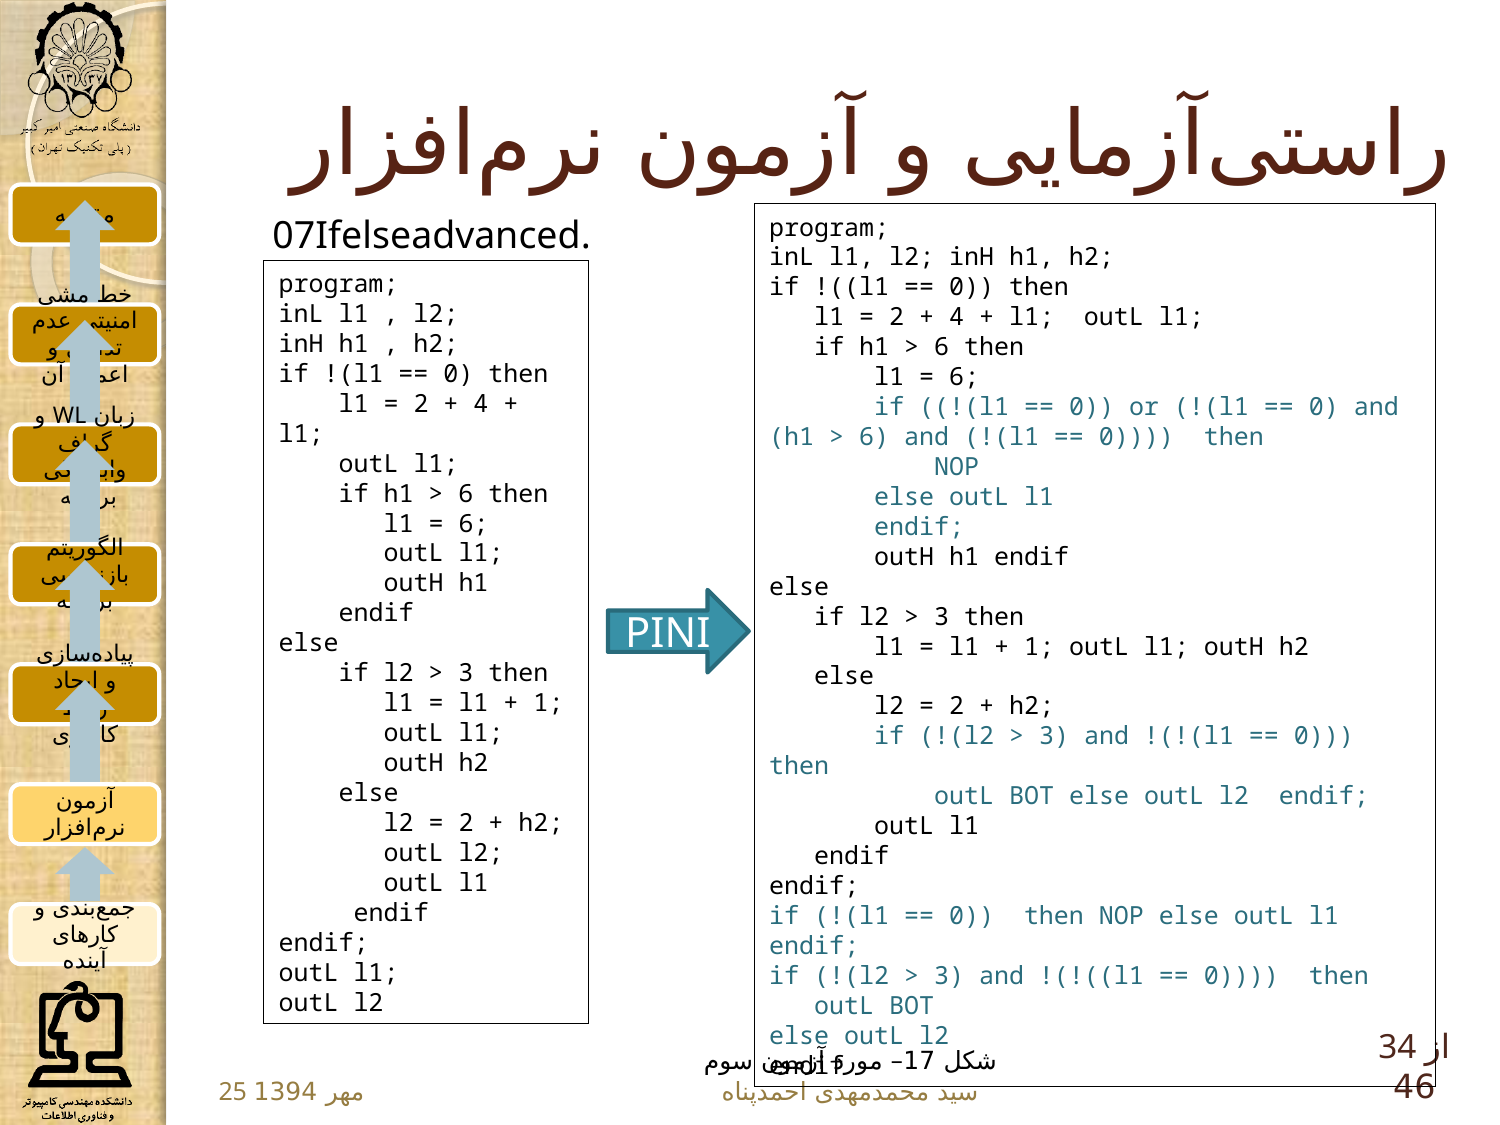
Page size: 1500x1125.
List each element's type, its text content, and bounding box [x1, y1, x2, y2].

text_box program; inL l1, l2; inH h1, h2; if !((l1 == 0)) then l1 = 2 + 4 + l1; outL l1; if h1 > 6 then l1 = 6; if ((!(l1 == 0)) or (!(l1 == 0) and (h1 > 6) and (!(l1 == 0)))) then NOP else outL l1 endif; outH h1 endif else if l2 > 3 then l1 = l1 + 1; outL l1; outH h2 else l2 = 2 + h2; if (!(l2 > 3) and !(!(l1 == 0))) then outL BOT else outL l2 endif; outL l1 endif endif; if (!(l1 == 0)) then NOP else outL l1 endif; if (!(l2 > 3) and !(!((l1 == 0)))) then outL BOT else outL l2 endif [754, 203, 1436, 1087]
picture [0, 0, 166, 1125]
footer سید محمدمهدی احمدپناه [612, 1082, 1088, 1113]
text_box 07Ifelseadvanced.wl [257, 233, 618, 309]
slide_number 34 از 46 [1340, 1034, 1488, 1113]
slide_number 25 مهر 1394 [157, 1034, 467, 1113]
text_box program; inL l1 , l2; inH h1 , h2; if !(l1 == 0) then l1 = 2 + 4 + l1; outL l1; if h1 > 6 then l1 = 6; outL l1; outH h1 endif else if l2 > 3 then l1 = l1 + 1; outL l1; outH h2 else l2 = 2 + h2; outL l2; outL l1 endif endif; outL l1; outL l2 [263, 260, 589, 1024]
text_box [10, 184, 160, 965]
title راستی‌آزمایی و آزمون نرم‌افزار [235, 45, 1466, 233]
text_box PINI [605, 587, 751, 675]
text_box شکل 17– مورد آزمون سوم [395, 1036, 754, 1082]
